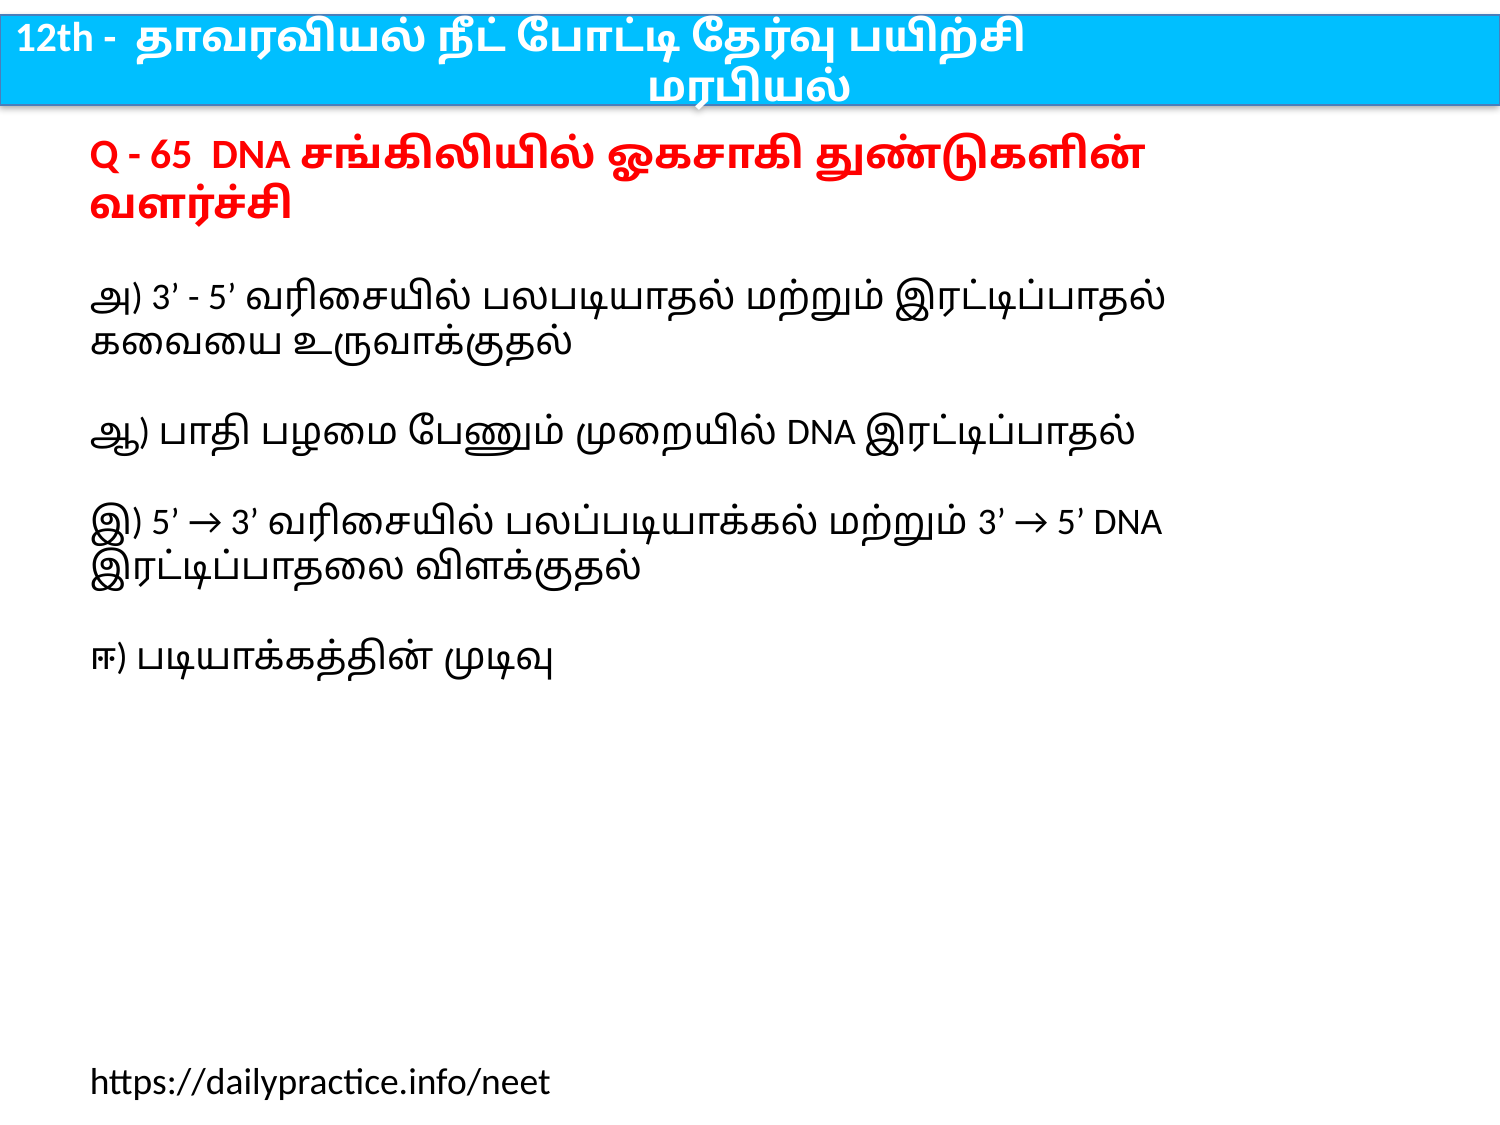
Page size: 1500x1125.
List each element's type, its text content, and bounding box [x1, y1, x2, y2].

text_box https://dailypractice.info/neet [74, 1049, 675, 1110]
text_box Q - 65 DNA சங்கிலியில் ஓகசாகி துண்டுகளின் வளர்ச்சி அ) 3’ - 5’ வரிசையில் பலபடியாதல் மற்றும் இரட்டிப்பாதல் கவையை உருவாக்குதல் ஆ) பாதி பழமை பேணும் முறையில் DNA இரட்டிப்பாதல் இ) 5’ → 3’ வரிசையில் பலப்படியாக்கல் மற்றும் 3’ → 5’ DNA இரட்டிப்பாதலை விளக்குதல் ஈ) படியாக்கத்தின் முடிவு [74, 74, 1275, 685]
text_box 12th - தாவரவியல் நீட் போட்டி தேர்வு பயிற்சி மரபியல் [0, 14, 1500, 106]
